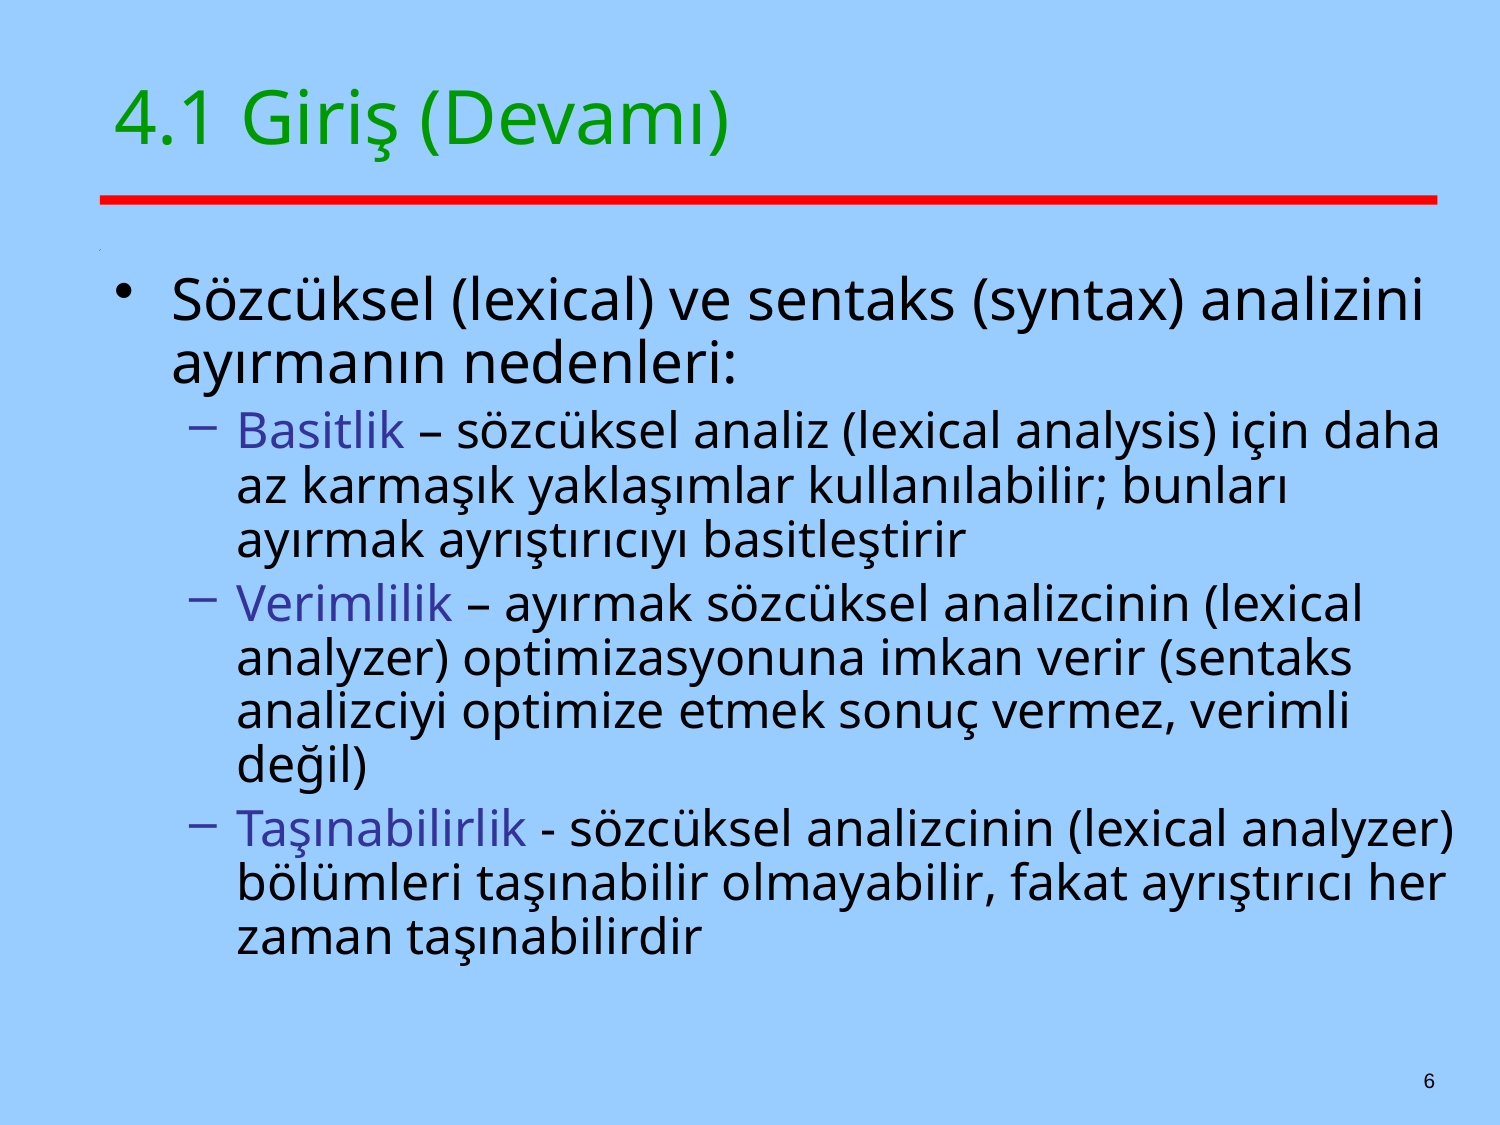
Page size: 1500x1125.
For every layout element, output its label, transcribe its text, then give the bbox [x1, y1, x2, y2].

title 4.1 Giriş (Devamı) [99, 62, 1438, 251]
slide_number 6 [1137, 1024, 1451, 1101]
list Sözcüksel (lexical) ve sentaks (syntax) analizini ayırmanın nedenleri: Basitlik – sözcüksel analiz (lexical analysis) için daha az karmaşık yaklaşımlar kullanılabilir; bunları ayırmak ayrıştırıcıyı basitleştirir Verimlilik – ayırmak sözcüksel analizcinin (lexical analyzer) optimizasyonuna imkan verir (sentaks analizciyi optimize etmek sonuç vermez, verimli değil) Taşınabilirlik - sözcüksel analizcinin (lexical analyzer) bölümleri taşınabilir olmayabilir, fakat ayrıştırıcı her zaman taşınabilirdir [99, 262, 1476, 1038]
